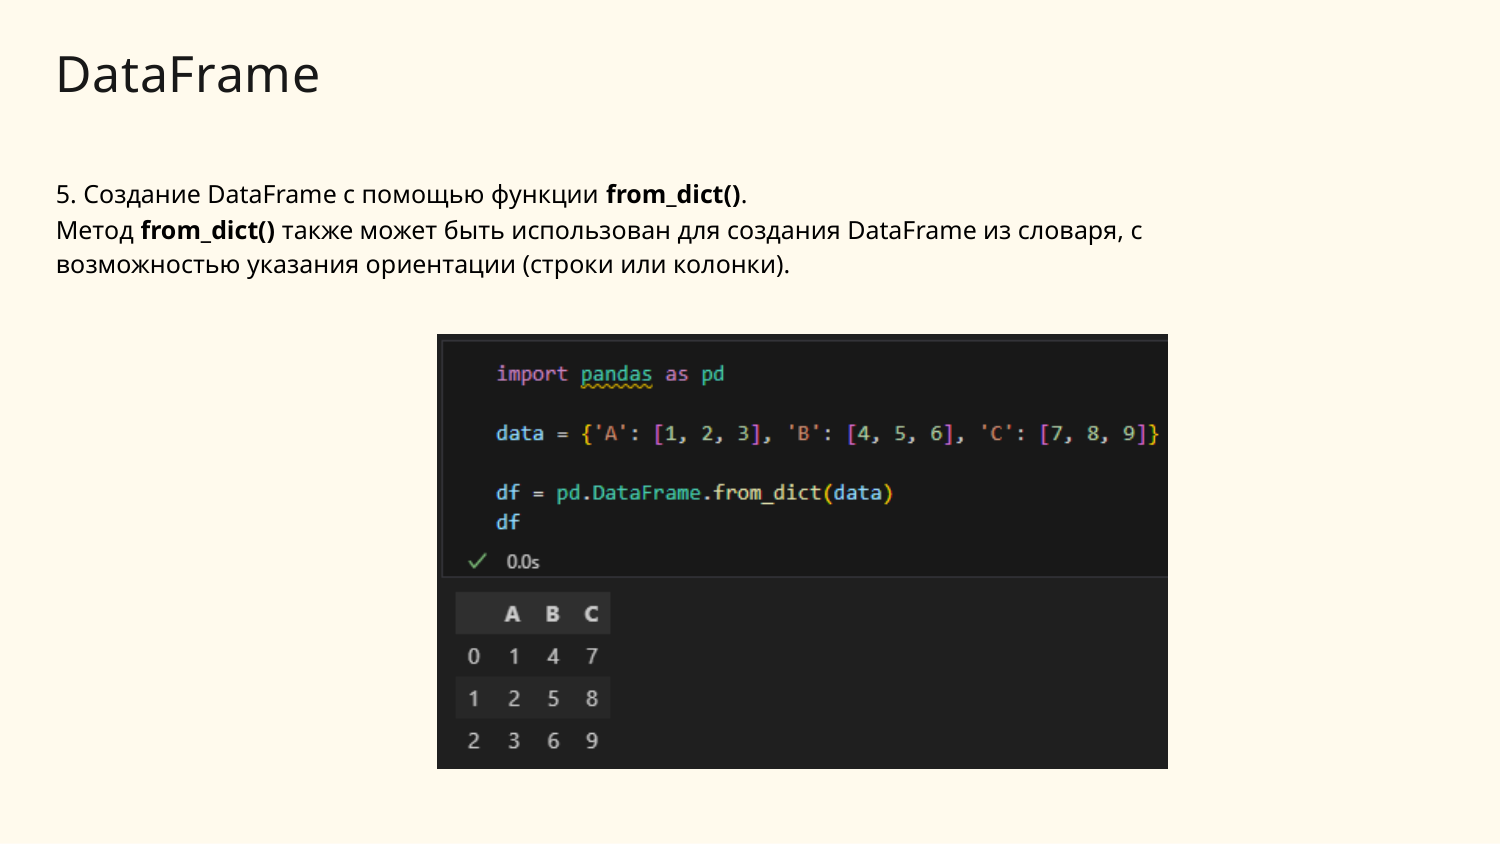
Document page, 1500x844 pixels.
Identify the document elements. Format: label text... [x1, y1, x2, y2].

title DataFrame [53, 40, 1447, 184]
text_box 5. Создание DataFrame с помощью функции from_dict(). Метод from_dict() также может быть использован для создания DataFrame из словаря, с возможностью указания ориентации (строки или колонки). [53, 171, 1365, 279]
picture [437, 334, 1168, 769]
